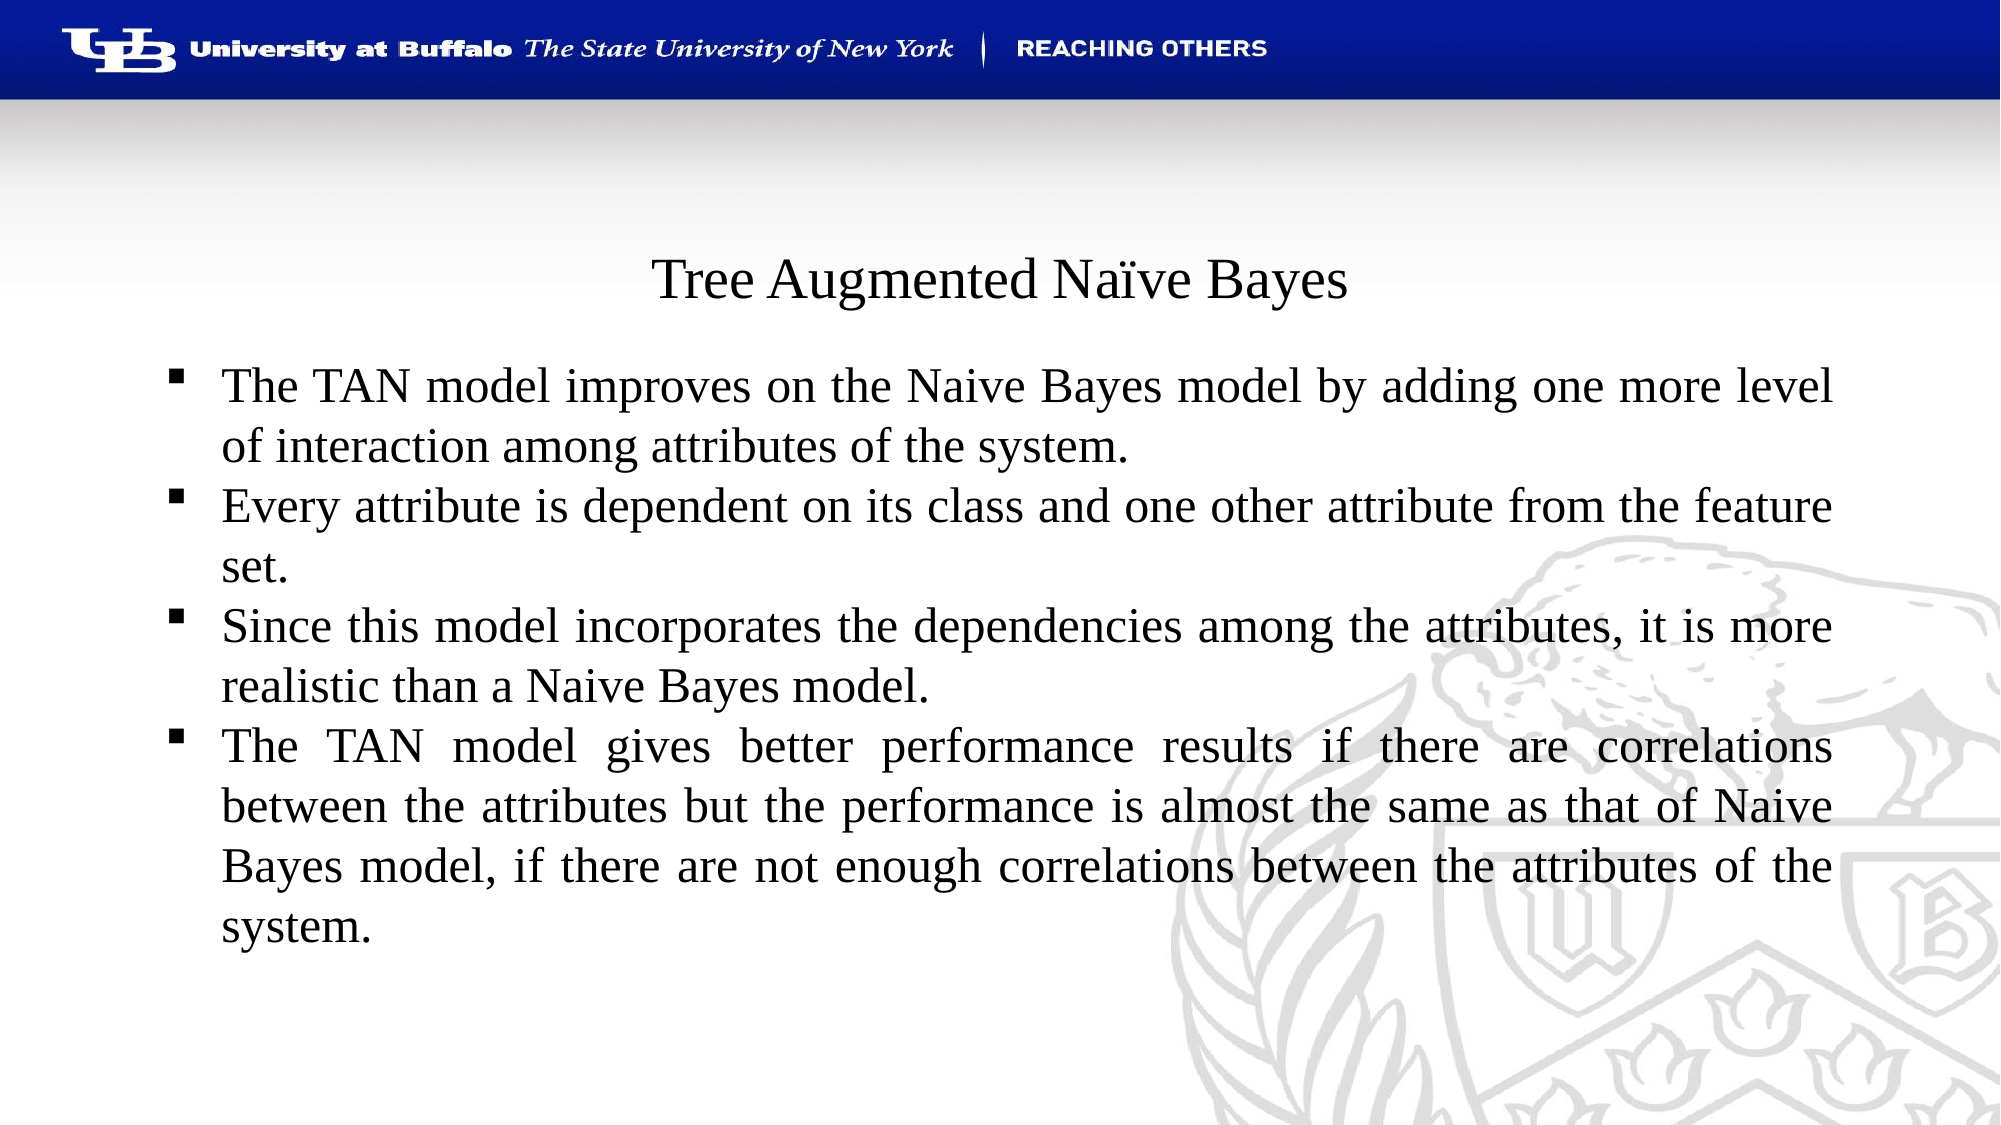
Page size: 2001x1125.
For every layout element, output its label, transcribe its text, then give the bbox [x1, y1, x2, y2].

title Tree Augmented Naïve Bayes [150, 224, 1850, 337]
picture [0, 0, 2000, 1125]
list The TAN model improves on the Naive Bayes model by adding one more level of interaction among attributes of the system. Every attribute is dependent on its class and one other attribute from the feature set. Since this model incorporates the dependencies among the attributes, it is more realistic than a Naive Bayes model. The TAN model gives better performance results if there are correlations between the attributes but the performance is almost the same as that of Naive Bayes model, if there are not enough correlations between the attributes of the system. [150, 337, 1850, 1103]
